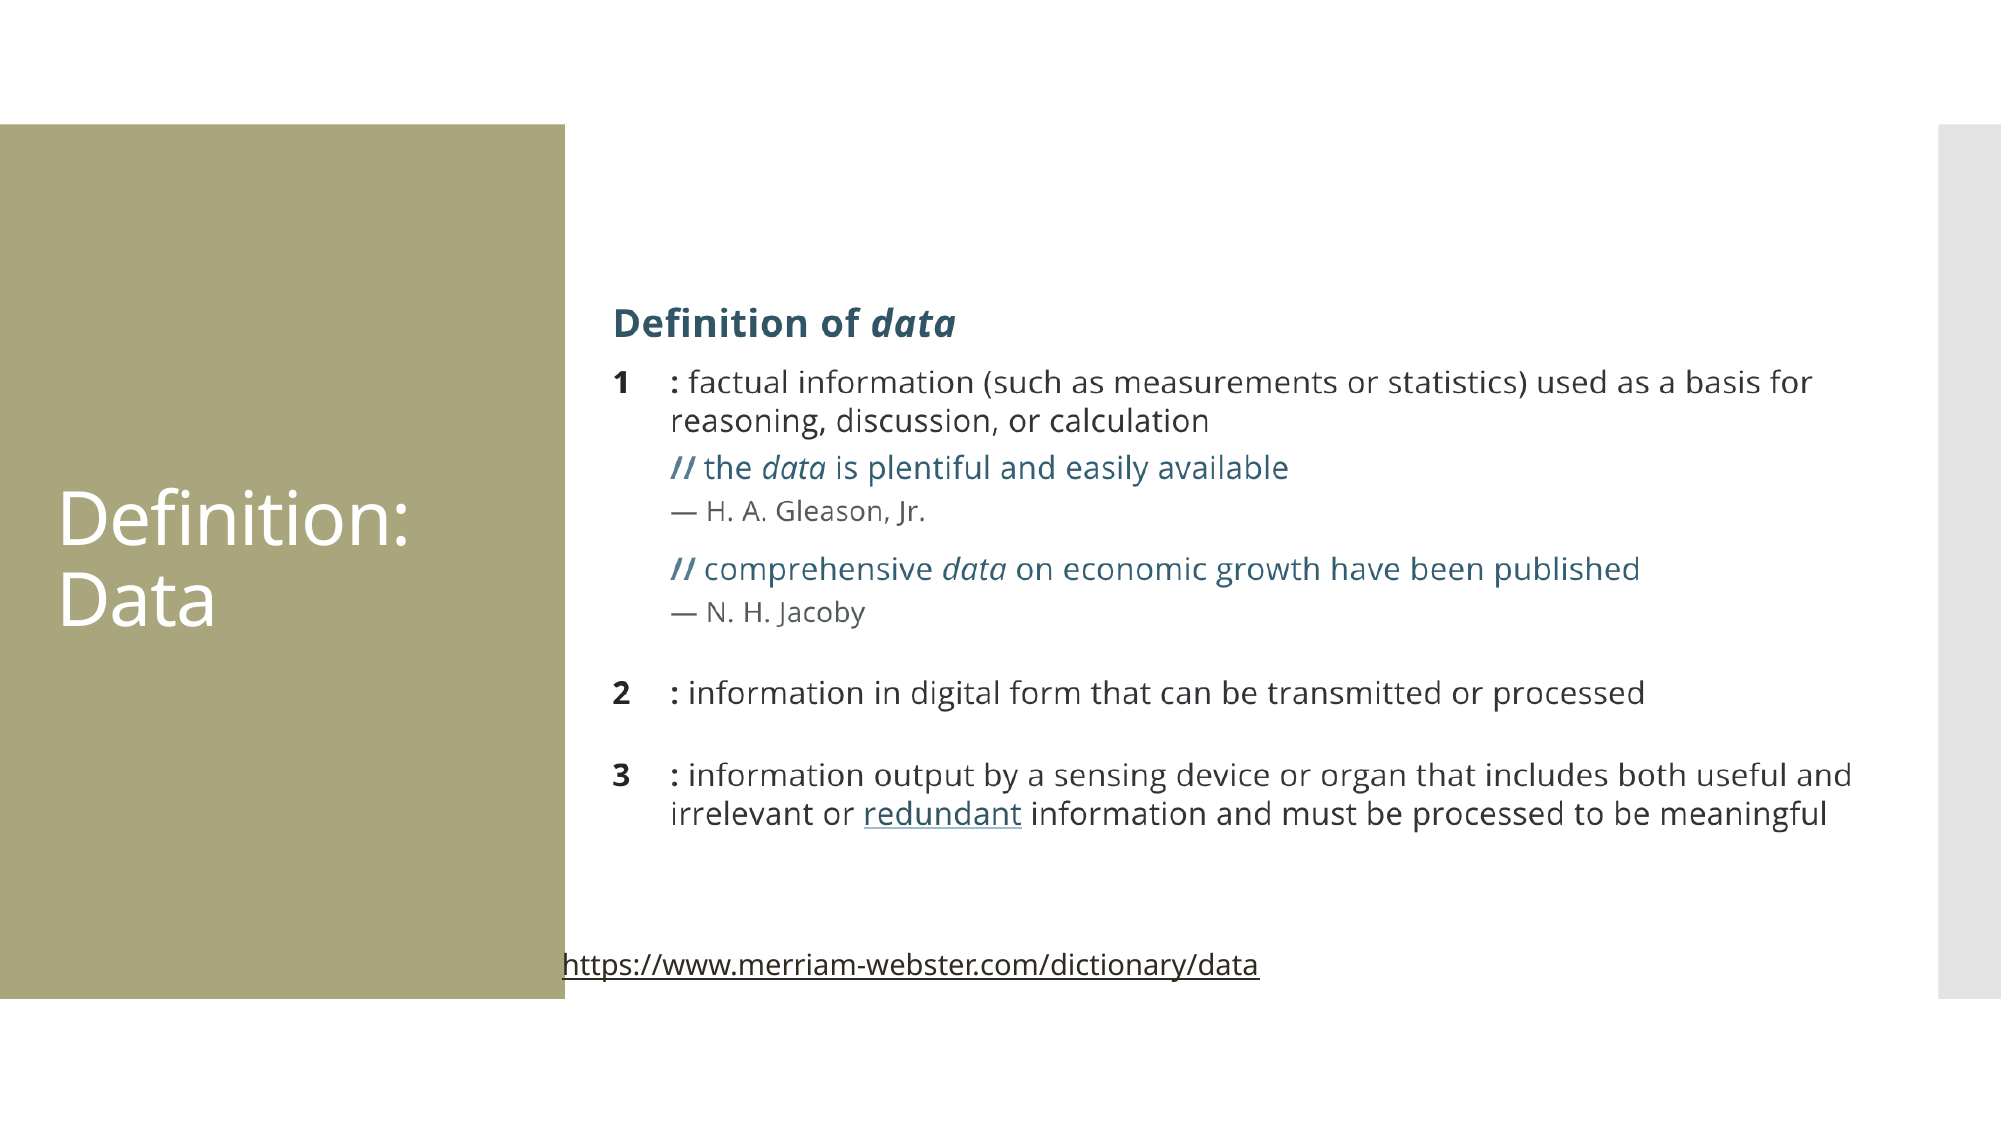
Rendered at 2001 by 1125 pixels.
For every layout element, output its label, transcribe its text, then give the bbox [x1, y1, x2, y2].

title Definition: Data [41, 184, 525, 940]
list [572, 282, 1903, 846]
text_box https://www.merriam-webster.com/dictionary/data [547, 939, 1282, 994]
